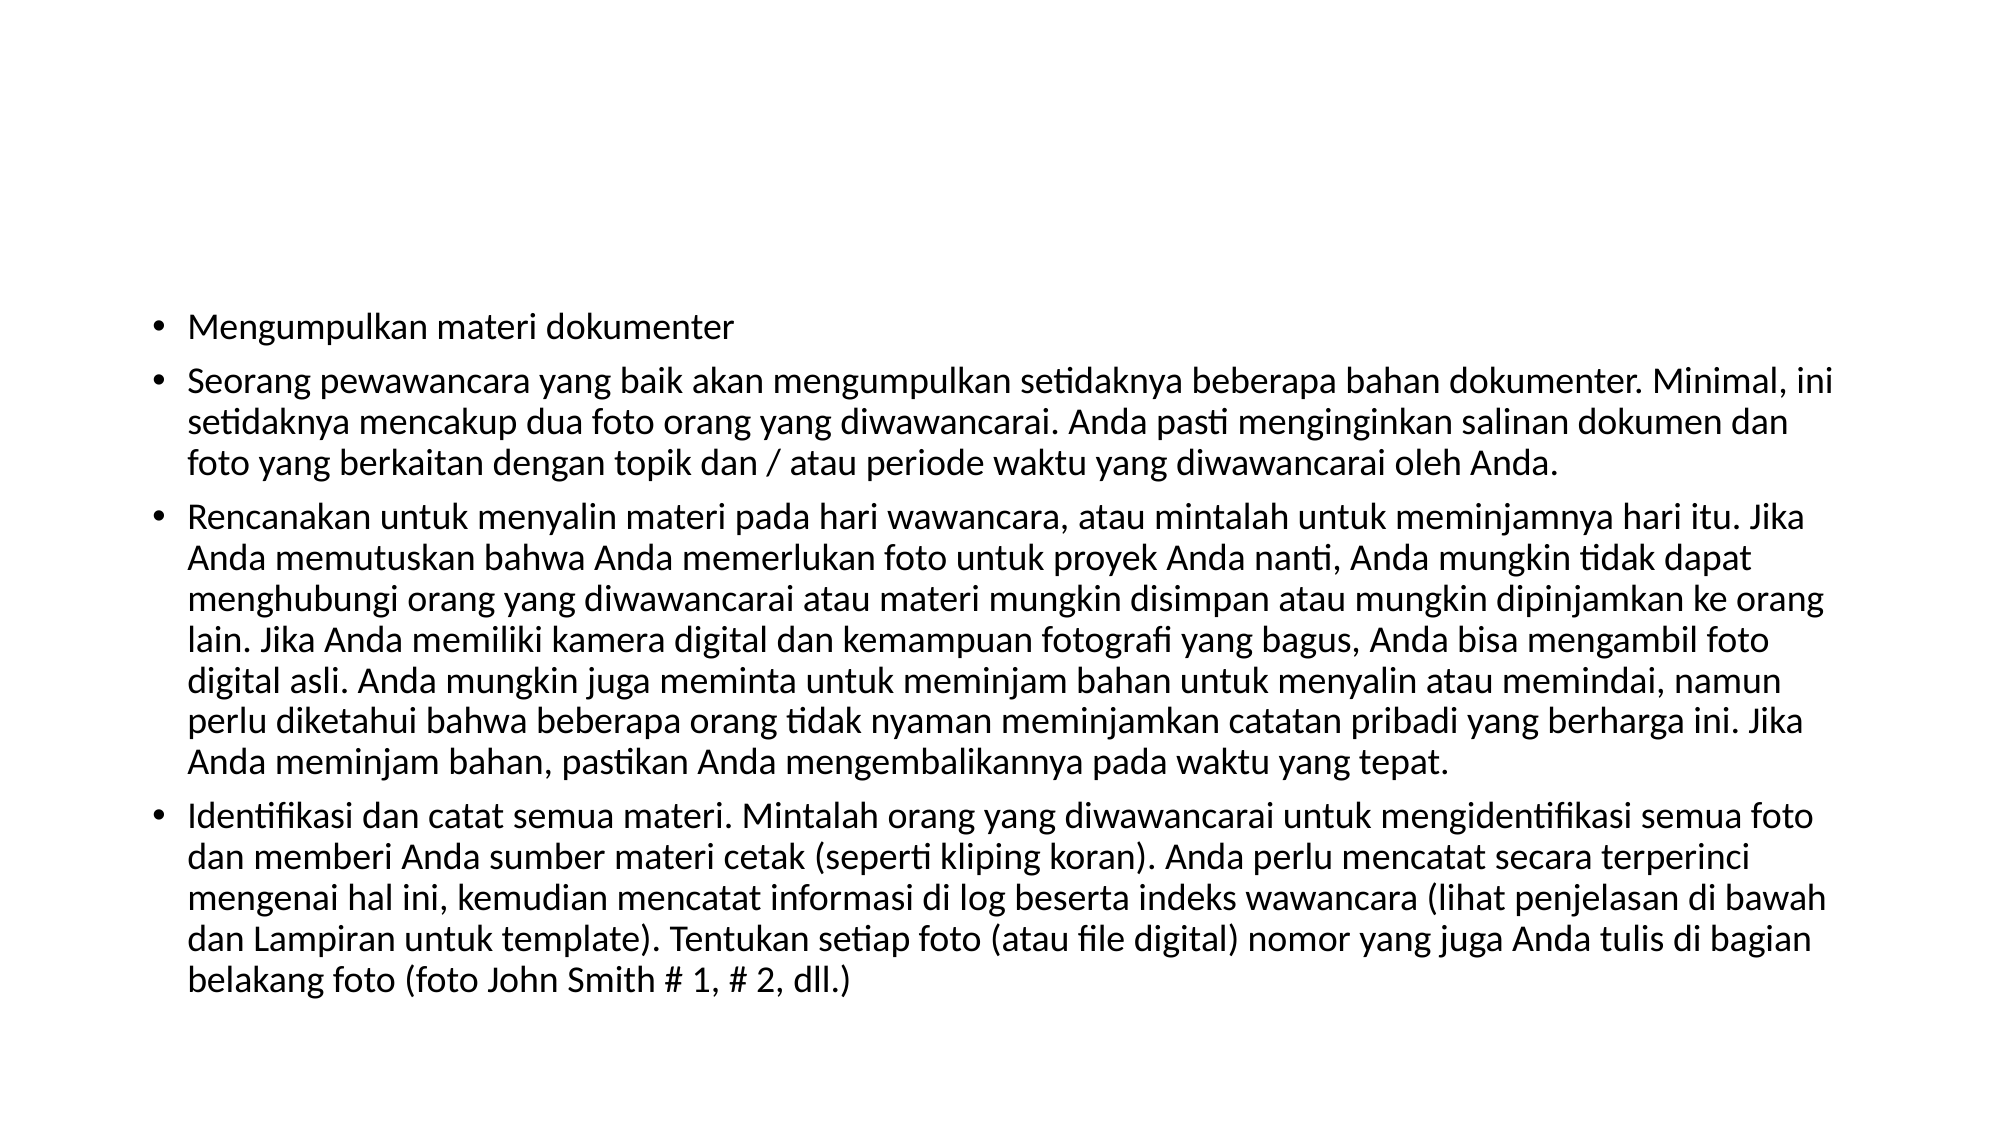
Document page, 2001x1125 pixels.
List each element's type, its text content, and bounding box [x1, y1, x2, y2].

list Mengumpulkan materi dokumenter Seorang pewawancara yang baik akan mengumpulkan setidaknya beberapa bahan dokumenter. Minimal, ini setidaknya mencakup dua foto orang yang diwawancarai. Anda pasti menginginkan salinan dokumen dan foto yang berkaitan dengan topik dan / atau periode waktu yang diwawancarai oleh Anda. Rencanakan untuk menyalin materi pada hari wawancara, atau mintalah untuk meminjamnya hari itu. Jika Anda memutuskan bahwa Anda memerlukan foto untuk proyek Anda nanti, Anda mungkin tidak dapat menghubungi orang yang diwawancarai atau materi mungkin disimpan atau mungkin dipinjamkan ke orang lain. Jika Anda memiliki kamera digital dan kemampuan fotografi yang bagus, Anda bisa mengambil foto digital asli. Anda mungkin juga meminta untuk meminjam bahan untuk menyalin atau memindai, namun perlu diketahui bahwa beberapa orang tidak nyaman meminjamkan catatan pribadi yang berharga ini. Jika Anda meminjam bahan, pastikan Anda mengembalikannya pada waktu yang tepat. Identifikasi dan catat semua materi. Mintalah orang yang diwawancarai untuk mengidentifikasi semua foto dan memberi Anda sumber materi cetak (seperti kliping koran). Anda perlu mencatat secara terperinci mengenai hal ini, kemudian mencatat informasi di log beserta indeks wawancara (lihat penjelasan di bawah dan Lampiran untuk template). Tentukan setiap foto (atau file digital) nomor yang juga Anda tulis di bagian belakang foto (foto John Smith # 1, # 2, dll.) [137, 299, 1863, 1014]
